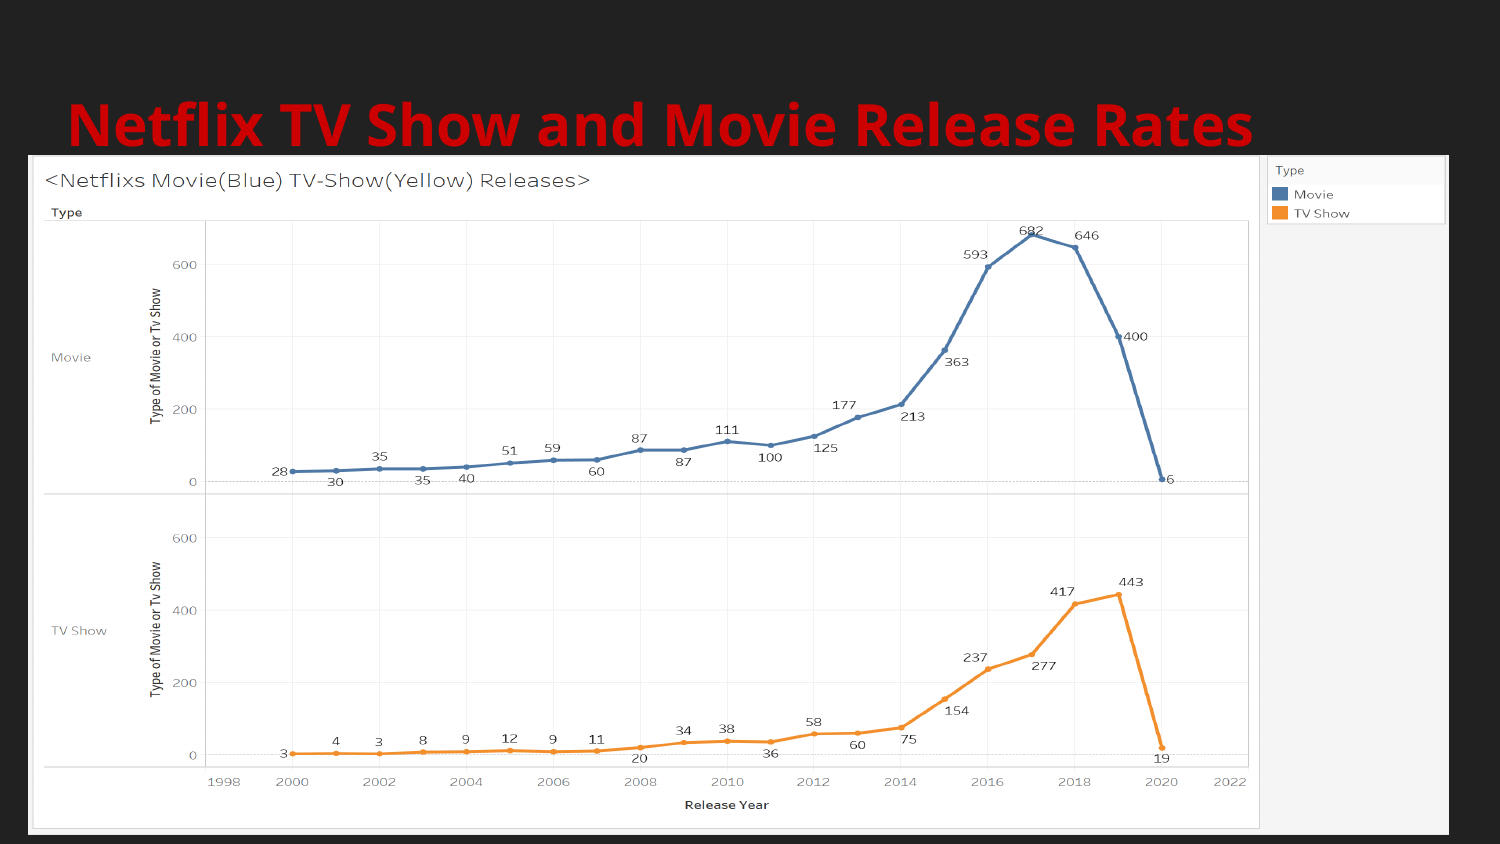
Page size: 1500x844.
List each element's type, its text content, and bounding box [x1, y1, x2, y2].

picture [27, 154, 1450, 836]
title Netflix TV Show and Movie Release Rates [51, 72, 1449, 154]
